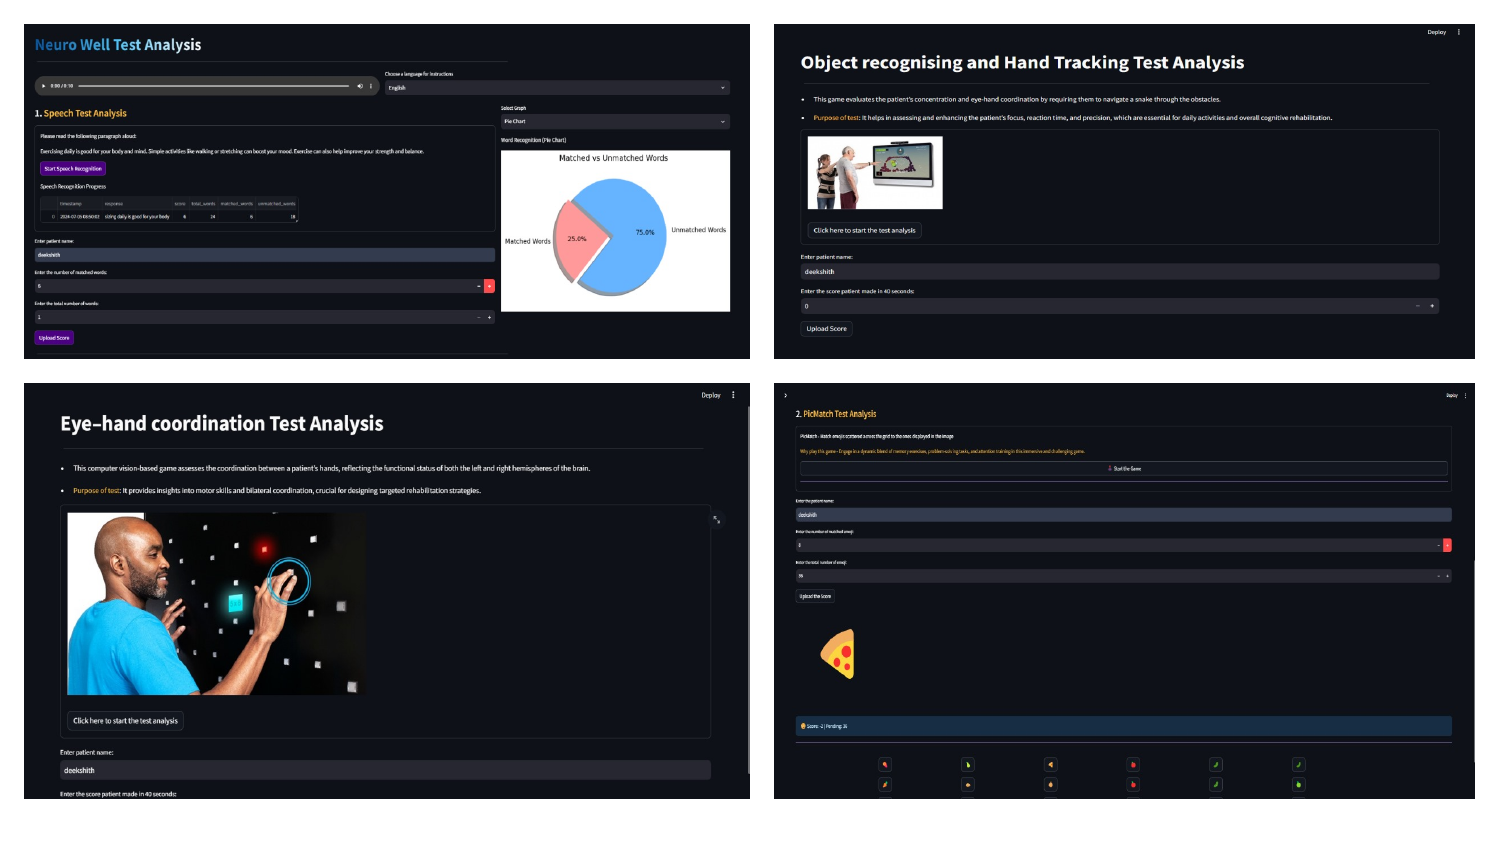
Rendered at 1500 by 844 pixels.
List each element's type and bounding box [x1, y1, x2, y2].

picture [24, 24, 751, 359]
picture [774, 383, 1476, 799]
picture [24, 383, 751, 799]
picture [774, 24, 1476, 359]
